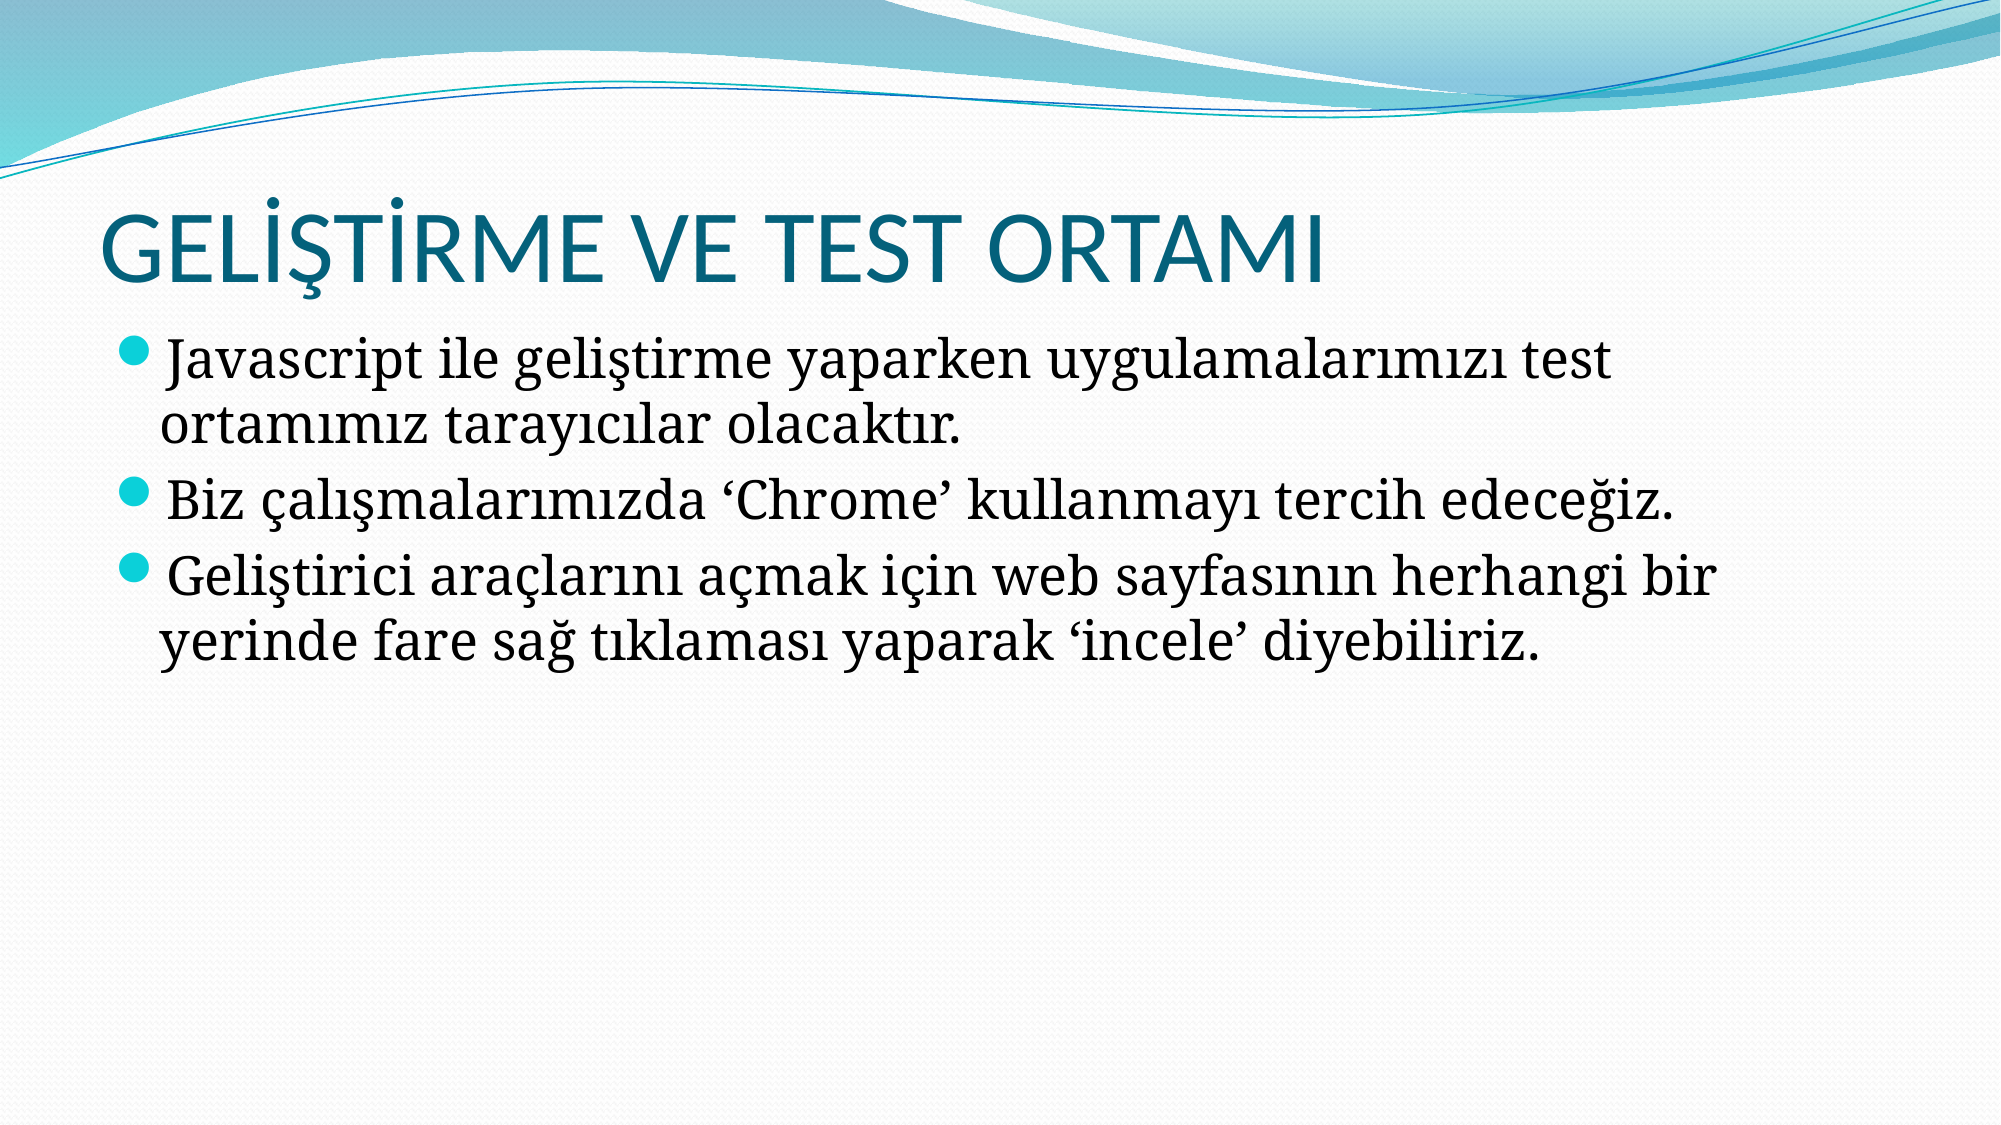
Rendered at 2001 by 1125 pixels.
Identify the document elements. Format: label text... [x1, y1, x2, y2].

title GELİŞTİRME VE TEST ORTAMI [99, 115, 1900, 303]
list Javascript ile geliştirme yaparken uygulamalarımızı test ortamımız tarayıcılar olacaktır. Biz çalışmalarımızda ‘Chrome’ kullanmayı tercih edeceğiz. Geliştirici araçlarını açmak için web sayfasının herhangi bir yerinde fare sağ tıklaması yaparak ‘incele’ diyebiliriz. [99, 317, 1900, 1038]
